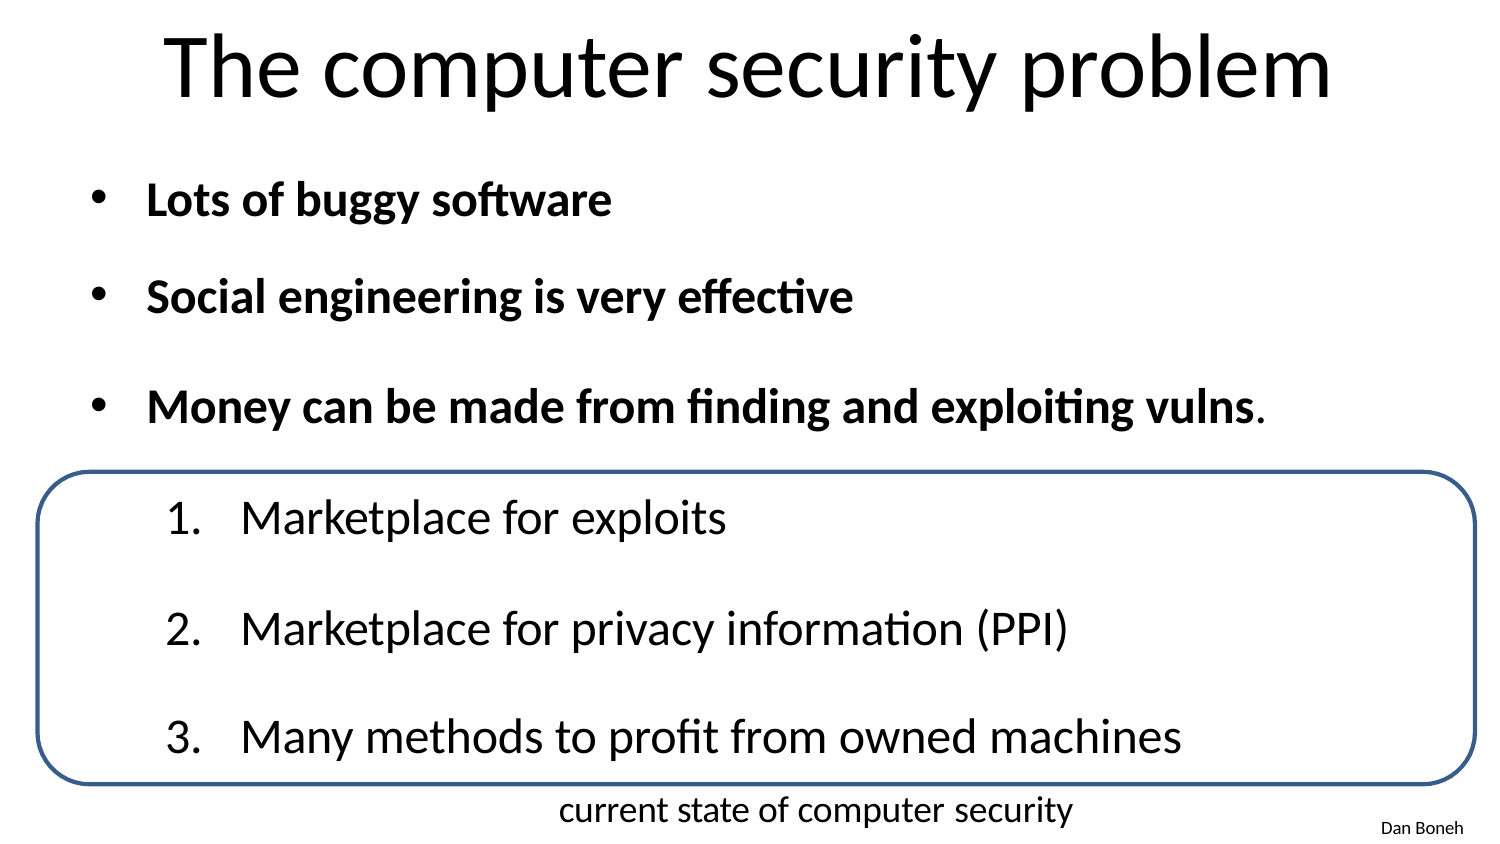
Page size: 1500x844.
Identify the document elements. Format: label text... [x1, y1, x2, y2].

text_box Lots of buggy software Social engineering is very effective Money can be made from finding and exploiting vulns. Marketplace for exploits Marketplace for privacy information (PPI) Many methods to profit from owned machines current state of computer security [87, 163, 1277, 830]
text_box [37, 471, 87, 785]
text_box Dan Boneh [1378, 814, 1467, 839]
title The computer security problem [161, 3, 1340, 147]
text_box [1277, 471, 1475, 785]
